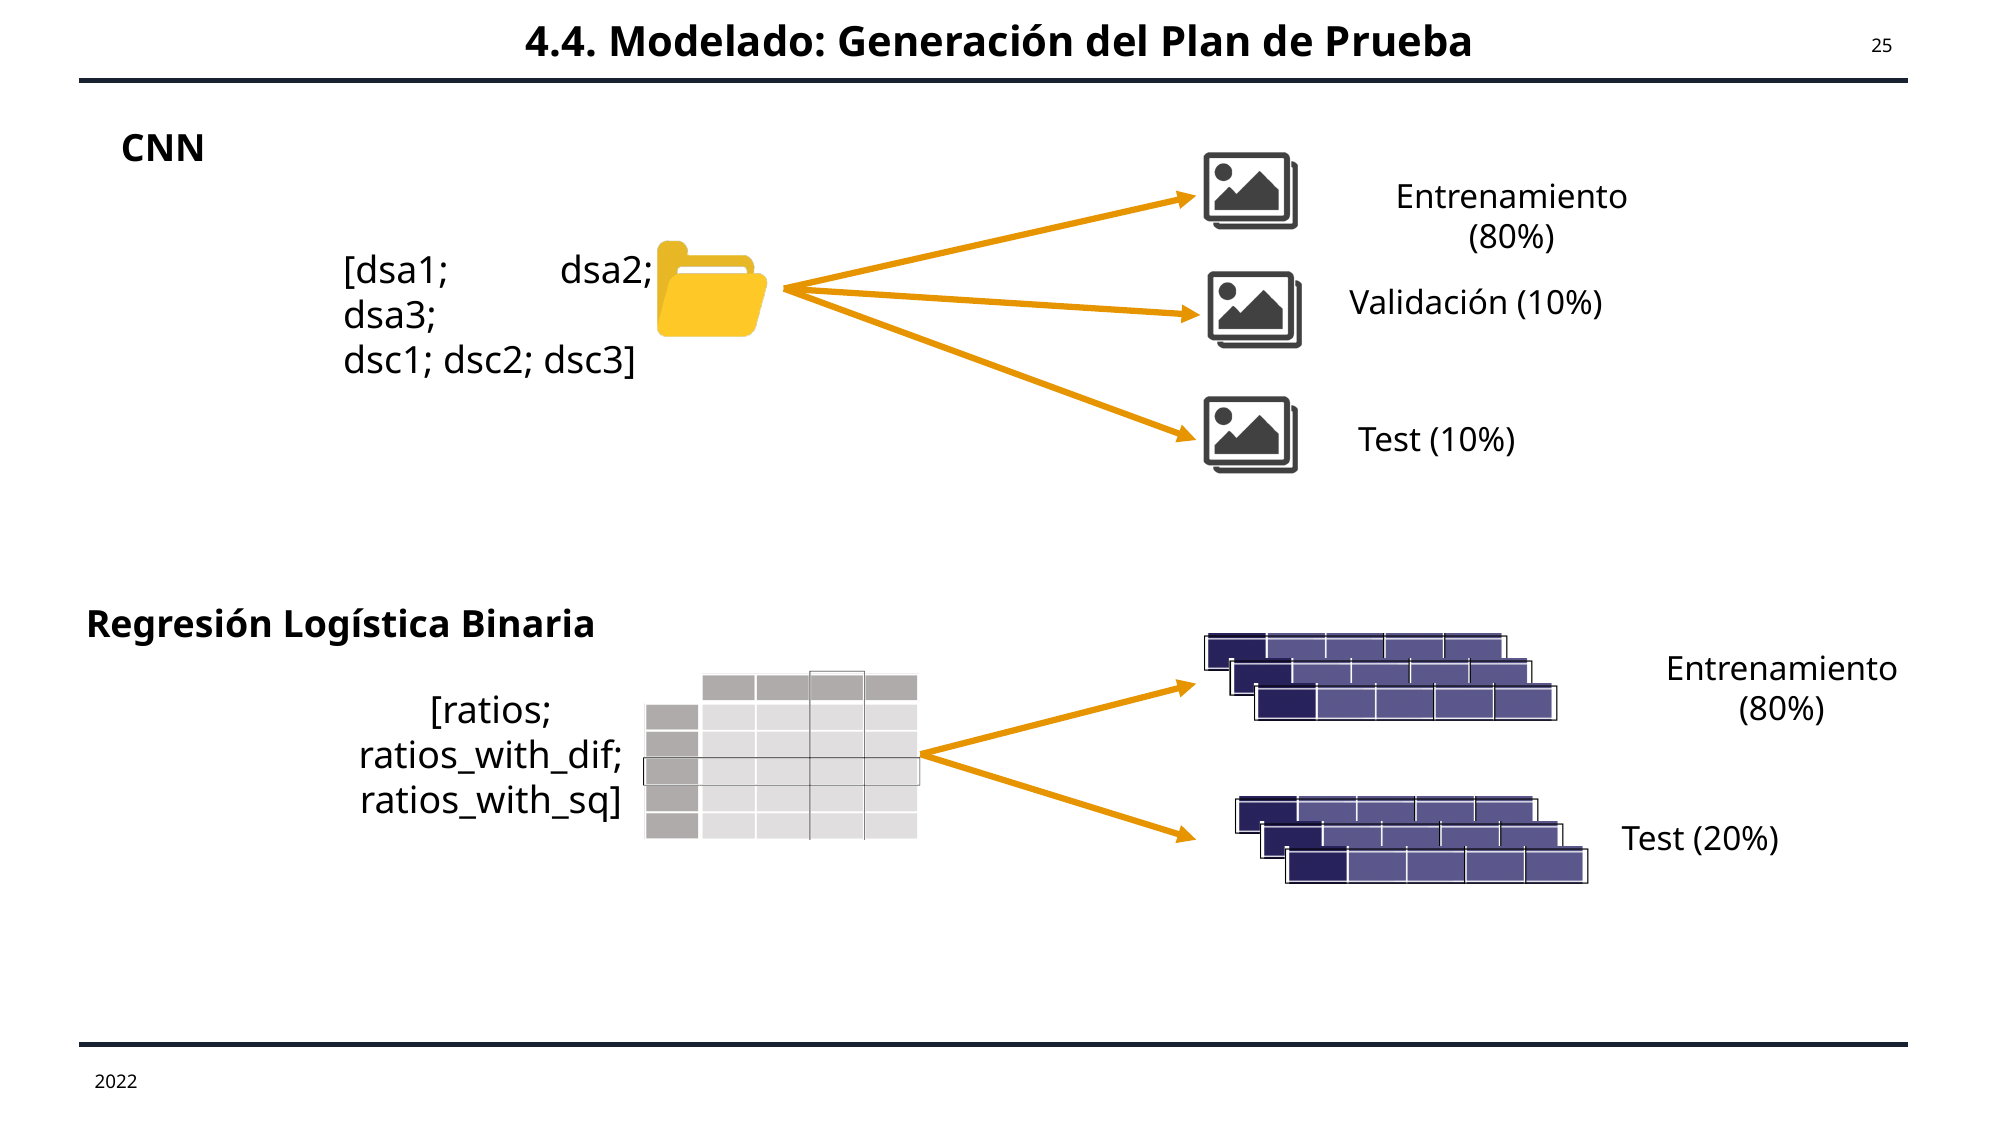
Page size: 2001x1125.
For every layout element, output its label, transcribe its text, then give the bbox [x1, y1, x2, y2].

text_box [ratios; ratios_with_dif; ratios_with_sq] [341, 678, 635, 829]
text_box Test (20%) [1596, 809, 1805, 865]
picture [1196, 139, 1305, 252]
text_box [783, 288, 1197, 440]
text_box Entrenamiento (80%) [1339, 167, 1684, 263]
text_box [920, 754, 1197, 840]
text_box Entrenamiento (80%) [1610, 640, 1955, 735]
picture [640, 216, 783, 361]
text_box Regresión Logística Binaria [52, 592, 630, 652]
text_box CNN [90, 116, 236, 177]
picture [1200, 259, 1309, 371]
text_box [1197, 288, 1201, 315]
text_box 4.4. Modelado: Generación del Plan de Prueba [255, 0, 1745, 81]
picture [1234, 796, 1590, 884]
picture [1196, 384, 1305, 496]
text_box Validación (10%) [1334, 274, 1619, 329]
slide_number 25 [1802, 16, 1908, 77]
text_box Test (10%) [1339, 410, 1534, 466]
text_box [920, 683, 1197, 754]
footer 2022 [79, 1053, 755, 1113]
text_box [dsa1; dsa2; dsa3; dsc1; dsc2; dsc3] [328, 238, 669, 389]
picture [1203, 633, 1559, 721]
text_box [783, 195, 1197, 288]
picture [635, 668, 921, 840]
